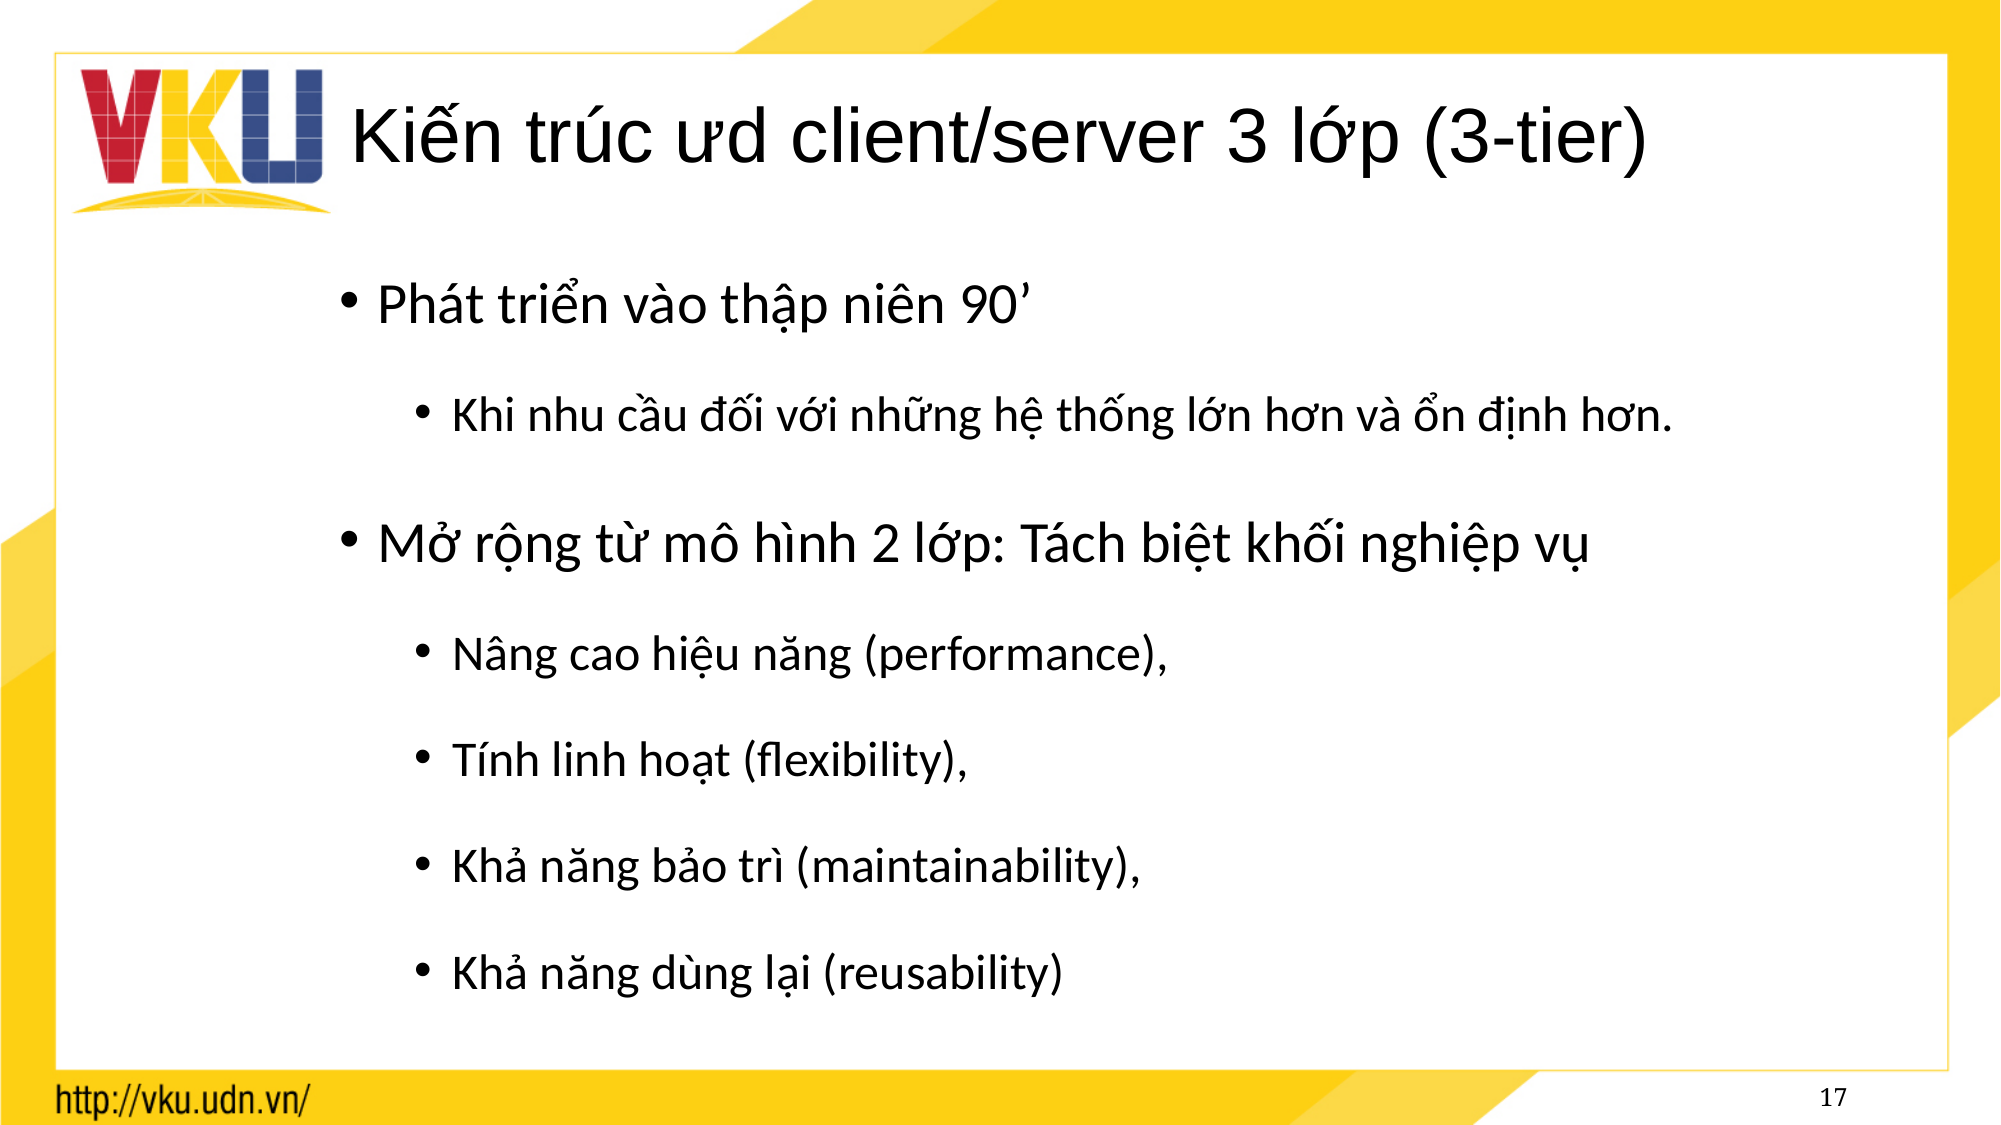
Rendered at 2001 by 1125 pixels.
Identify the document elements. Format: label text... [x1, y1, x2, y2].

slide_number 17 [1750, 1071, 1863, 1125]
picture [0, 0, 2001, 1125]
list Phát triển vào thập niên 90’ Khi nhu cầu đối với những hệ thống lớn hơn và ổn định hơn. Mở rộng từ mô hình 2 lớp: Tách biệt khối nghiệp vụ Nâng cao hiệu năng (performance), Tính linh hoạt (flexibility), Khả năng bảo trì (maintainability), Khả năng dùng lại (reusability) [324, 215, 1750, 1125]
title Kiến trúc ưd client/server 3 lớp (3-tier) [335, 59, 1863, 216]
